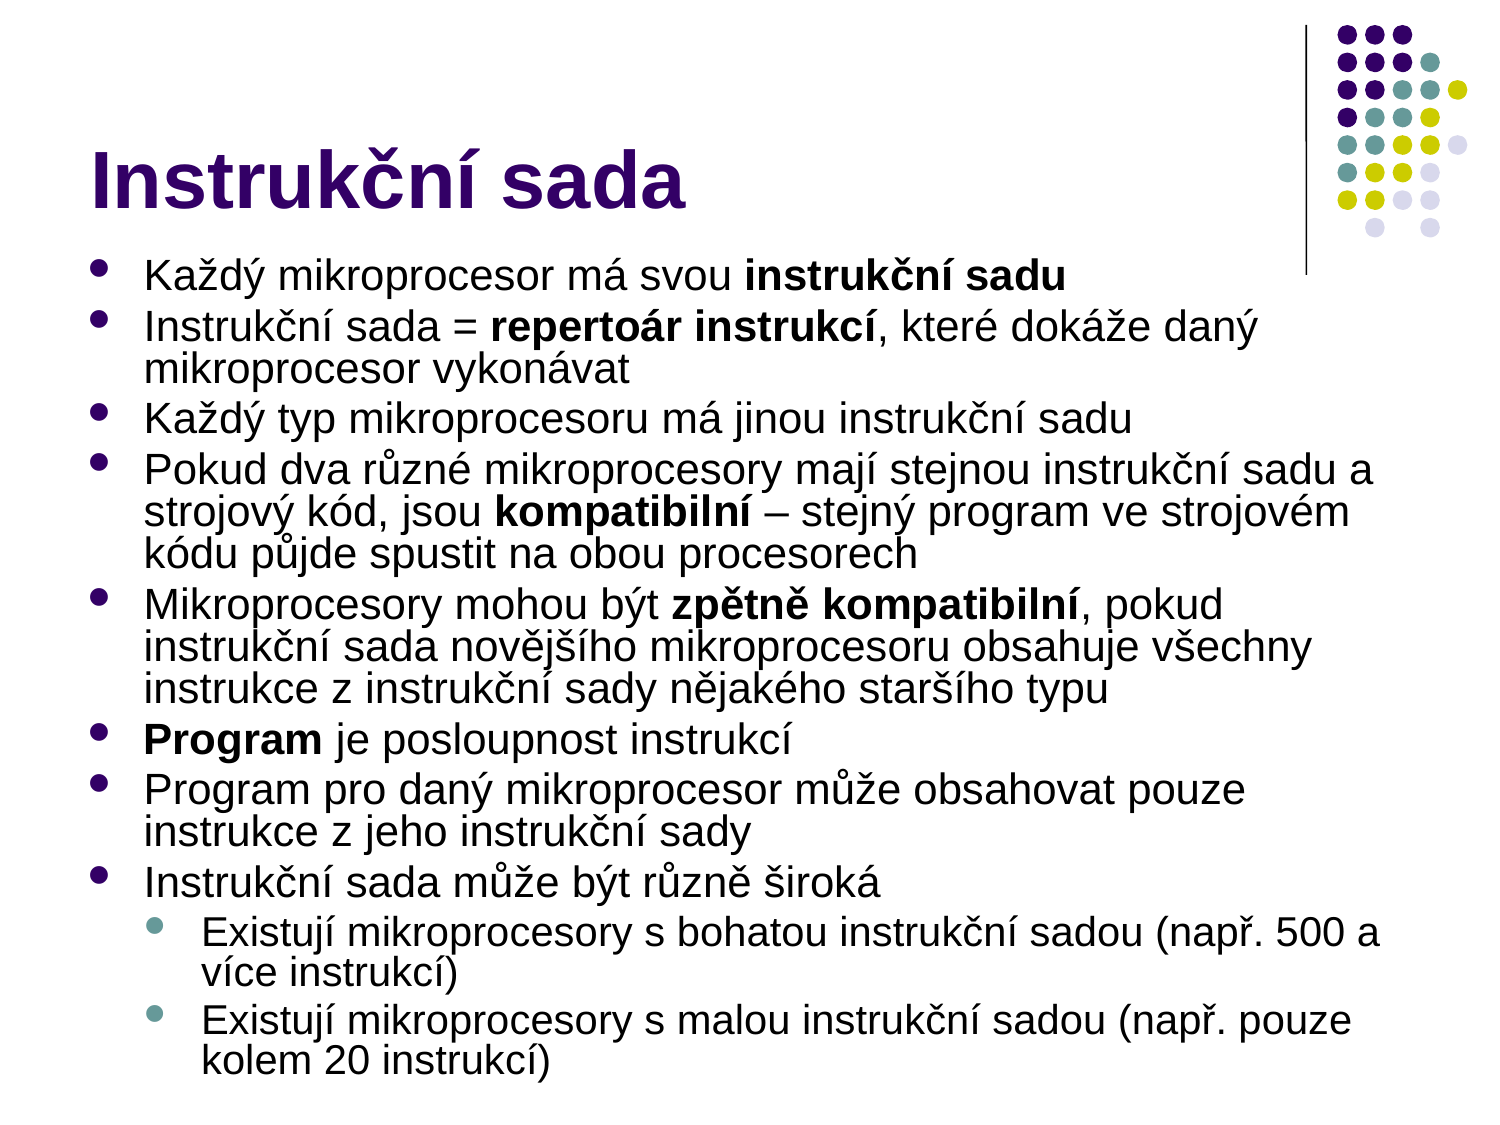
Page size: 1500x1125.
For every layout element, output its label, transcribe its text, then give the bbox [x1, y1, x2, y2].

title Instrukční sada [75, 20, 1313, 233]
list Každý mikroprocesor má svou instrukční sadu Instrukční sada = repertoár instrukcí, které dokáže daný mikroprocesor vykonávat Každý typ mikroprocesoru má jinou instrukční sadu Pokud dva různé mikroprocesory mají stejnou instrukční sadu a strojový kód, jsou kompatibilní – stejný program ve strojovém kódu půjde spustit na obou procesorech Mikroprocesory mohou být zpětně kompatibilní, pokud instrukční sada novějšího mikroprocesoru obsahuje všechny instrukce z instrukční sady nějakého staršího typu Program je posloupnost instrukcí Program pro daný mikroprocesor může obsahovat pouze instrukce z jeho instrukční sady Instrukční sada může být různě široká Existují mikroprocesory s bohatou instrukční sadou (např. 500 a více instrukcí) Existují mikroprocesory s malou instrukční sadou (např. pouze kolem 20 instrukcí) [72, 249, 1423, 974]
